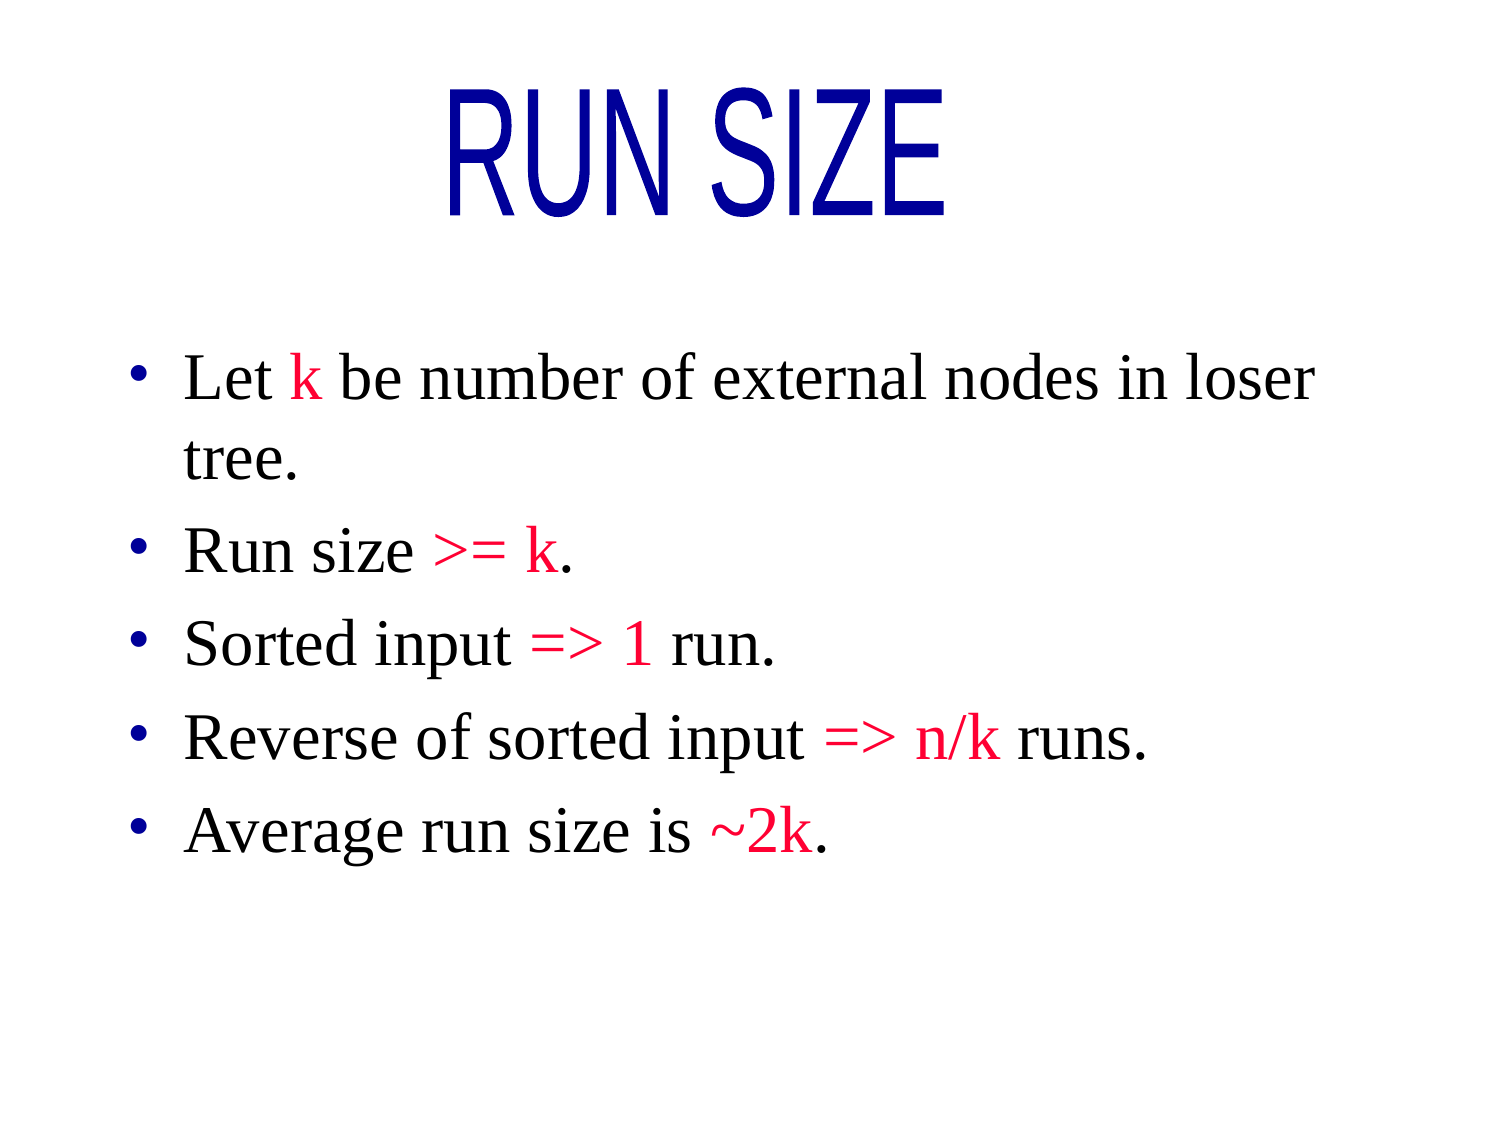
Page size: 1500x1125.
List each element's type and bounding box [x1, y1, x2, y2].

list [112, 324, 1388, 1000]
text_box [527, 89, 590, 218]
text_box [884, 89, 944, 216]
text_box [606, 89, 668, 216]
text_box [450, 89, 515, 216]
text_box [812, 89, 873, 216]
text_box [789, 89, 800, 216]
text_box [711, 87, 775, 218]
